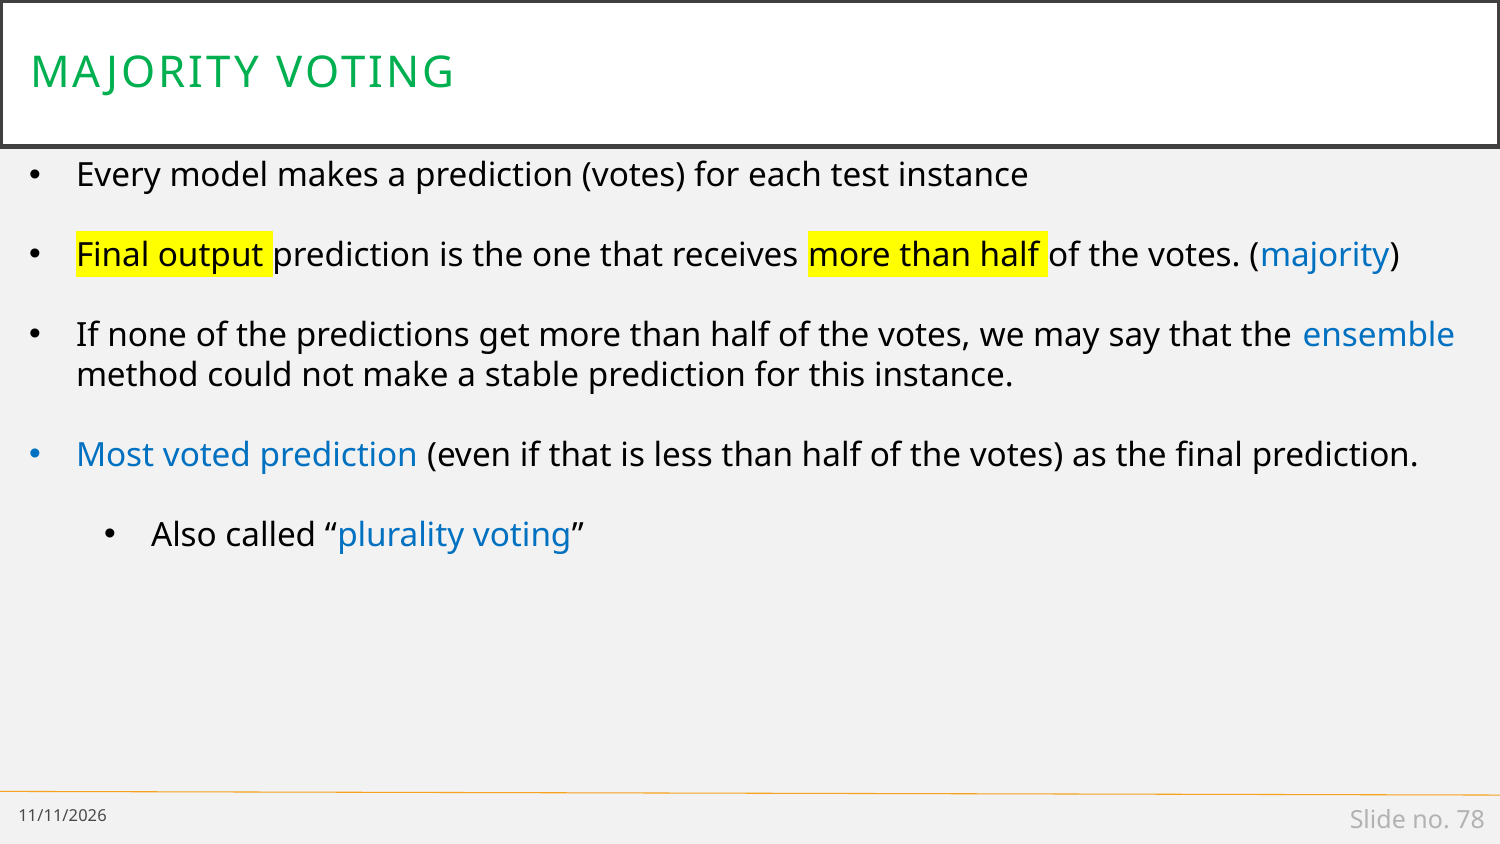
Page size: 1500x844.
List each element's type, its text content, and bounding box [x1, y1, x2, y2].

title Majority Voting [0, 0, 1500, 149]
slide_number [0, 796, 122, 837]
slide_number Slide no. 78 [1162, 797, 1500, 843]
text_box Every model makes a prediction (votes) for each test instance Final output prediction is the one that receives more than half of the votes. (majority) If none of the predictions get more than half of the votes, we may say that the ensemble method could not make a stable prediction for this instance. Most voted prediction (even if that is less than half of the votes) as the final prediction. Also called “plurality voting” [14, 146, 1486, 561]
